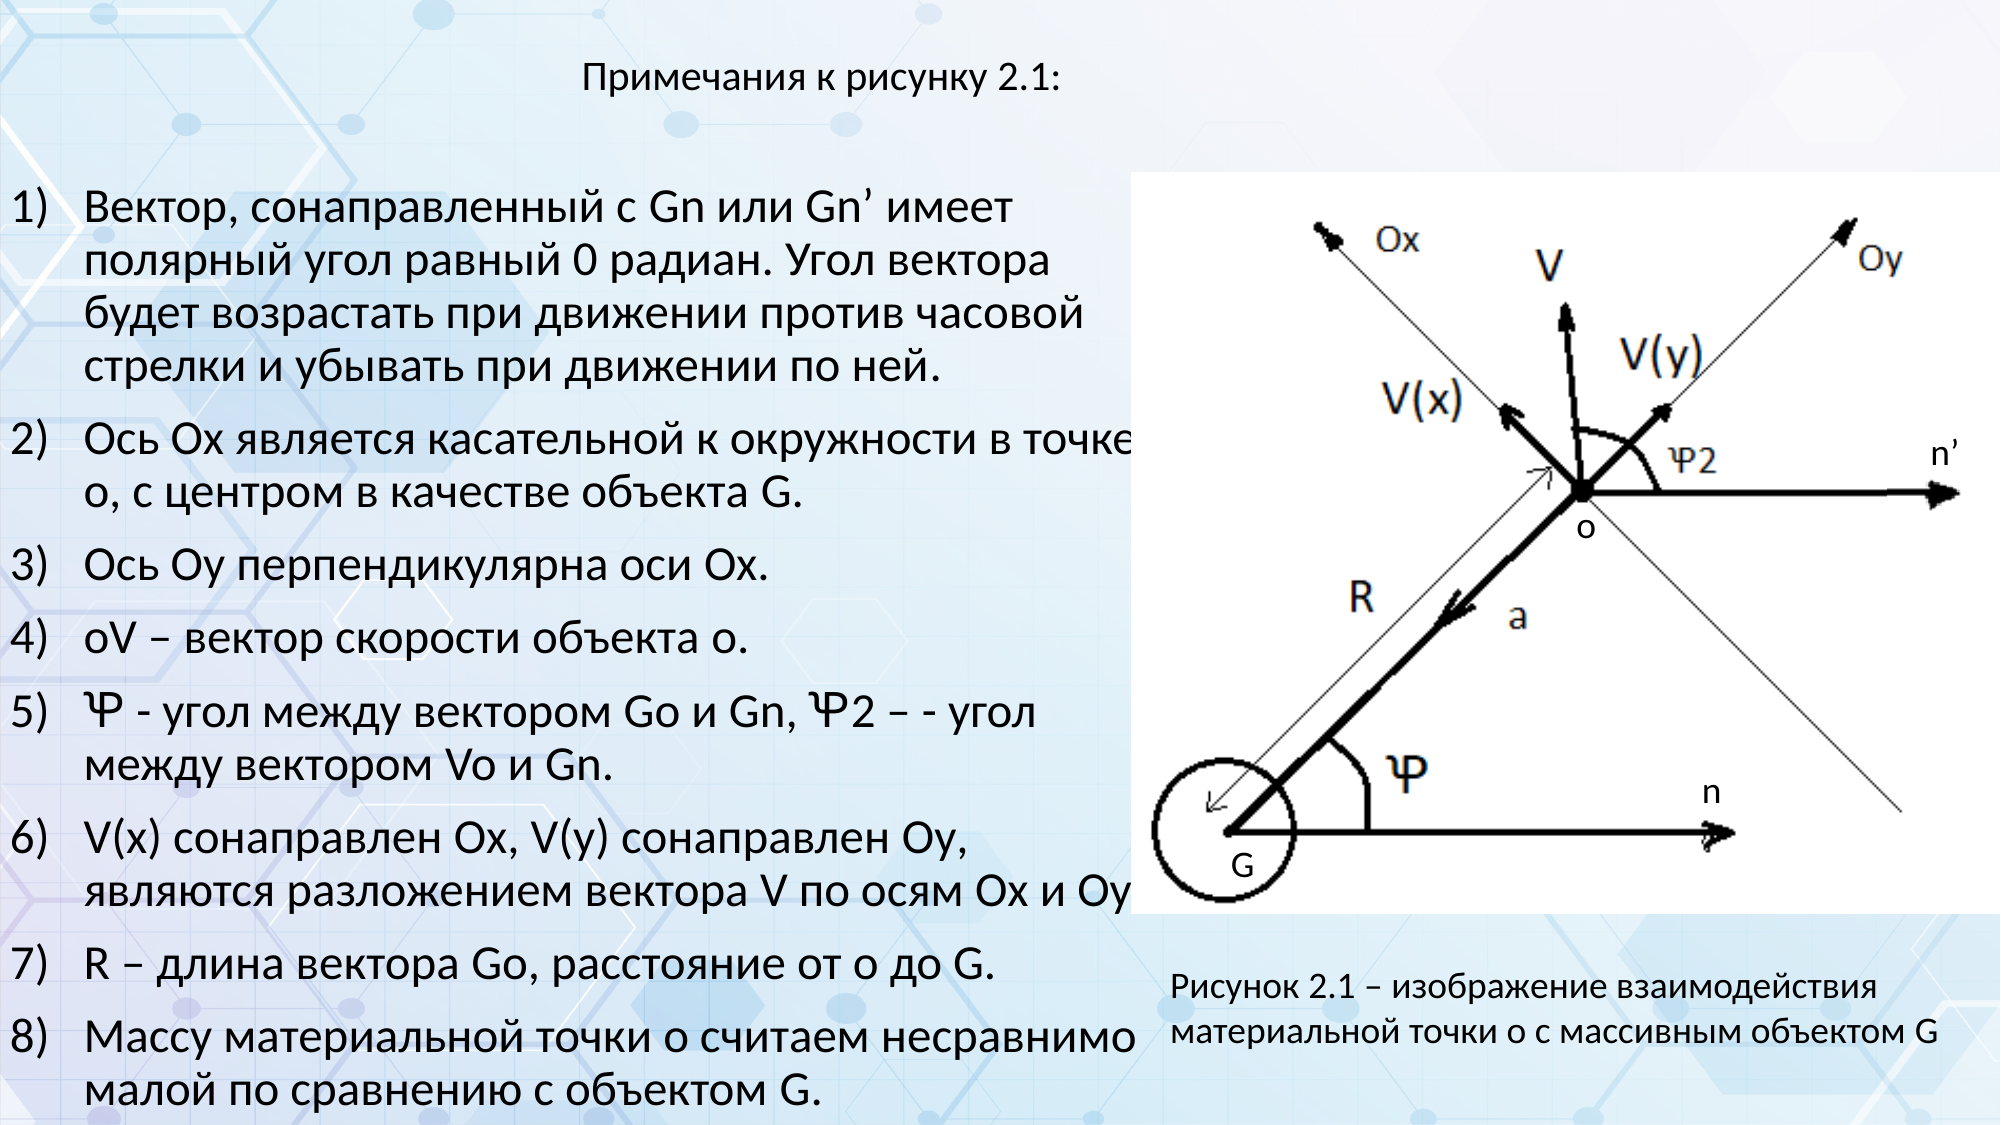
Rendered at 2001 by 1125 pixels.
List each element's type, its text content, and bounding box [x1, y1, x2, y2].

picture [1131, 172, 2000, 914]
title Примечания к рисунку 2.1: [80, 46, 1564, 108]
subtitle Вектор, сонаправленный с Gn или Gn’ имеет полярный угол равный 0 радиан. Угол вектора будет возрастать при движении против часовой стрелки и убывать при движении по ней. Ось Ox является касательной к окружности в точке о, с центром в качестве объекта G. Ось Oy перпендикулярна оси Ox. oV – вектор скорости объекта o. Ꝕ - угол между вектором Go и Gn, Ꝕ2 – - угол между вектором Vo и Gn. V(x) сонаправлен Ox, V(y) сонаправлен Oy, являются разложением вектора V по осям Ox и Oy. R – длина вектора Go, расстояние от o до G. Массу материальной точки о считаем несравнимо малой по сравнению с объектом G. [0, 172, 1165, 1125]
text_box Рисунок 2.1 – изображение взаимодействия материальной точки о с массивным объектом G [1155, 953, 1988, 1059]
